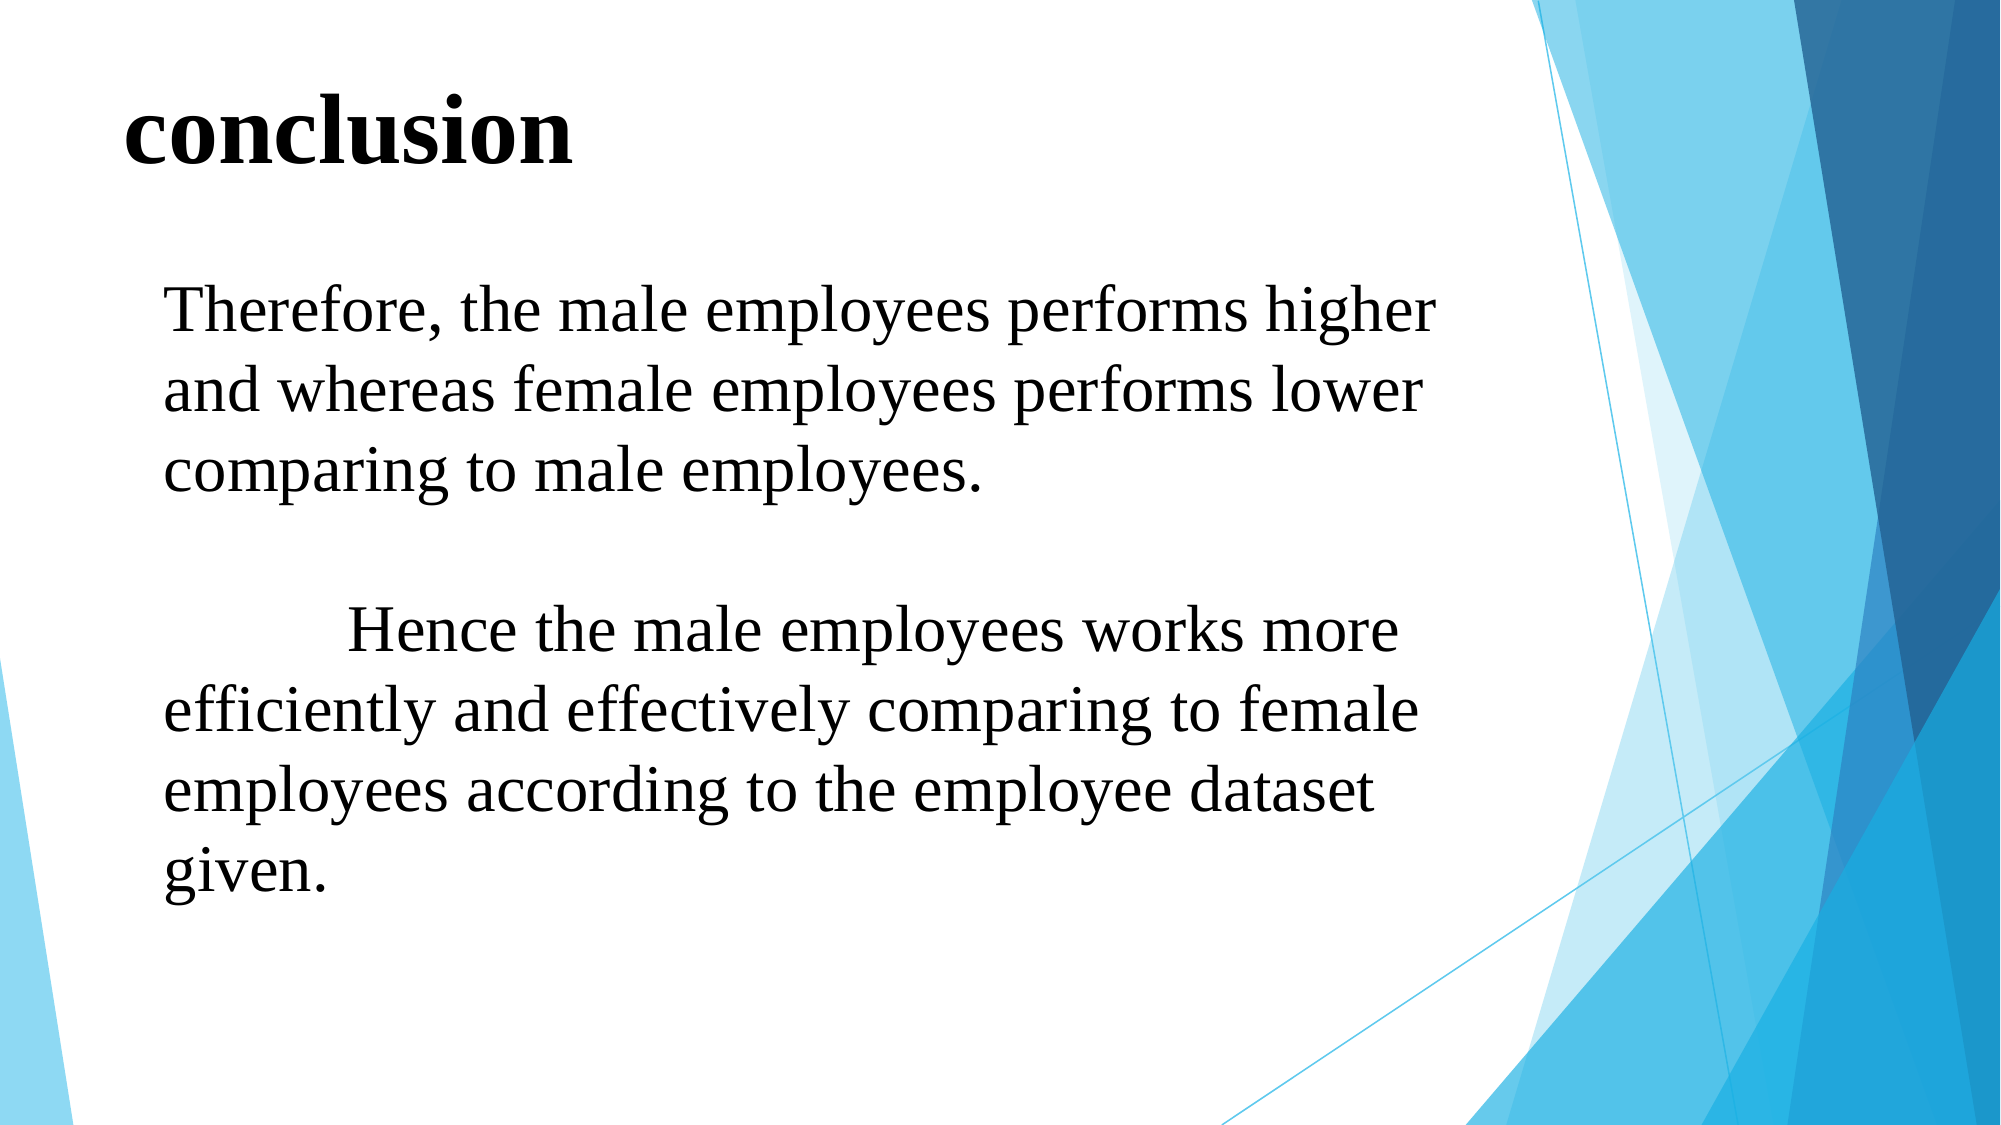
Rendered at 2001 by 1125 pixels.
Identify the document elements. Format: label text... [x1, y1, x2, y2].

title conclusion [123, 63, 1877, 182]
text_box Therefore, the male employees performs higher and whereas female employees performs lower comparing to male employees. Hence the male employees works more efficiently and effectively comparing to female employees according to the employee dataset given. [149, 257, 1500, 1074]
